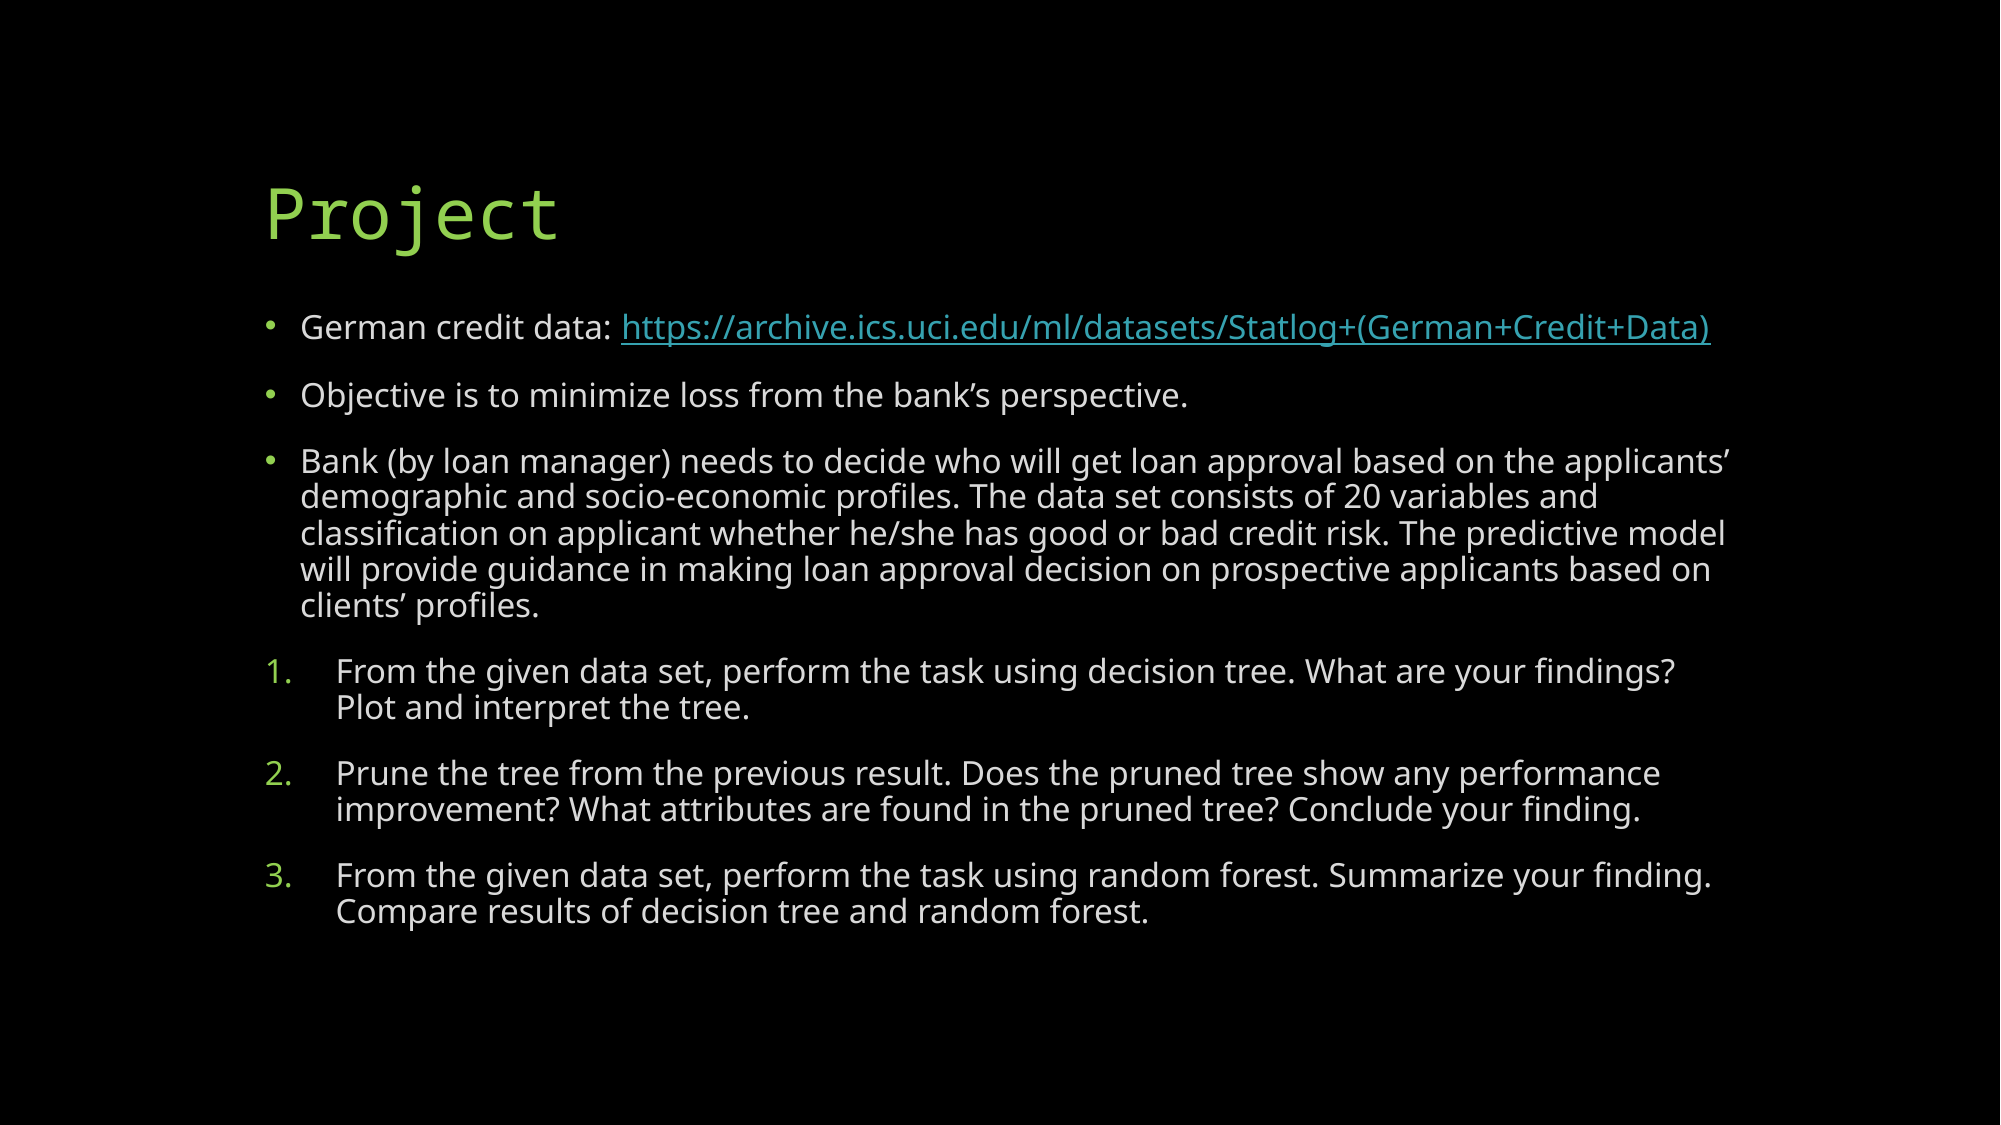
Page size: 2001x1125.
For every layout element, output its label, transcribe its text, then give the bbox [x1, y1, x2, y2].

title Project [249, 75, 1750, 263]
list German credit data: https://archive.ics.uci.edu/ml/datasets/Statlog+(German+Credit+Data) Objective is to minimize loss from the bank’s perspective. Bank (by loan manager) needs to decide who will get loan approval based on the applicants’ demographic and socio-economic profiles. The data set consists of 20 variables and classification on applicant whether he/she has good or bad credit risk. The predictive model will provide guidance in making loan approval decision on prospective applicants based on clients’ profiles. From the given data set, perform the task using decision tree. What are your findings? Plot and interpret the tree. Prune the tree from the previous result. Does the pruned tree show any performance improvement? What attributes are found in the pruned tree? Conclude your finding. From the given data set, perform the task using random forest. Summarize your finding. Compare results of decision tree and random forest. [249, 299, 1750, 1000]
